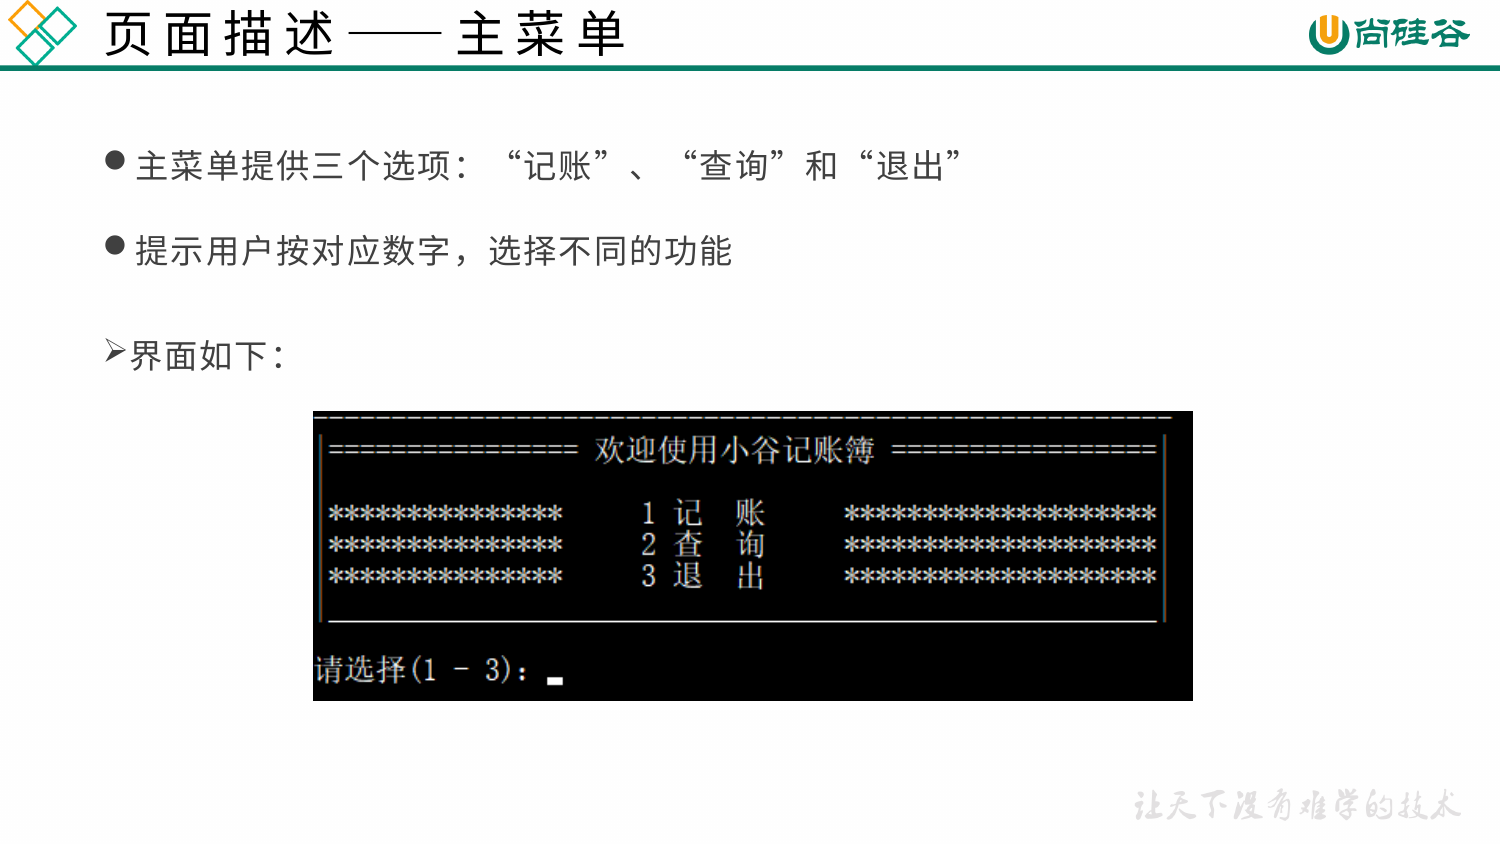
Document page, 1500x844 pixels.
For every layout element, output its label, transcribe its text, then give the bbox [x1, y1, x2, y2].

picture [0, 0, 1500, 844]
title 页面描述——主菜单 [88, 10, 709, 62]
list 主菜单提供三个选项：“记账”、“查询”和“退出” 提示用户按对应数字，选择不同的功能 界面如下： [87, 117, 1296, 373]
